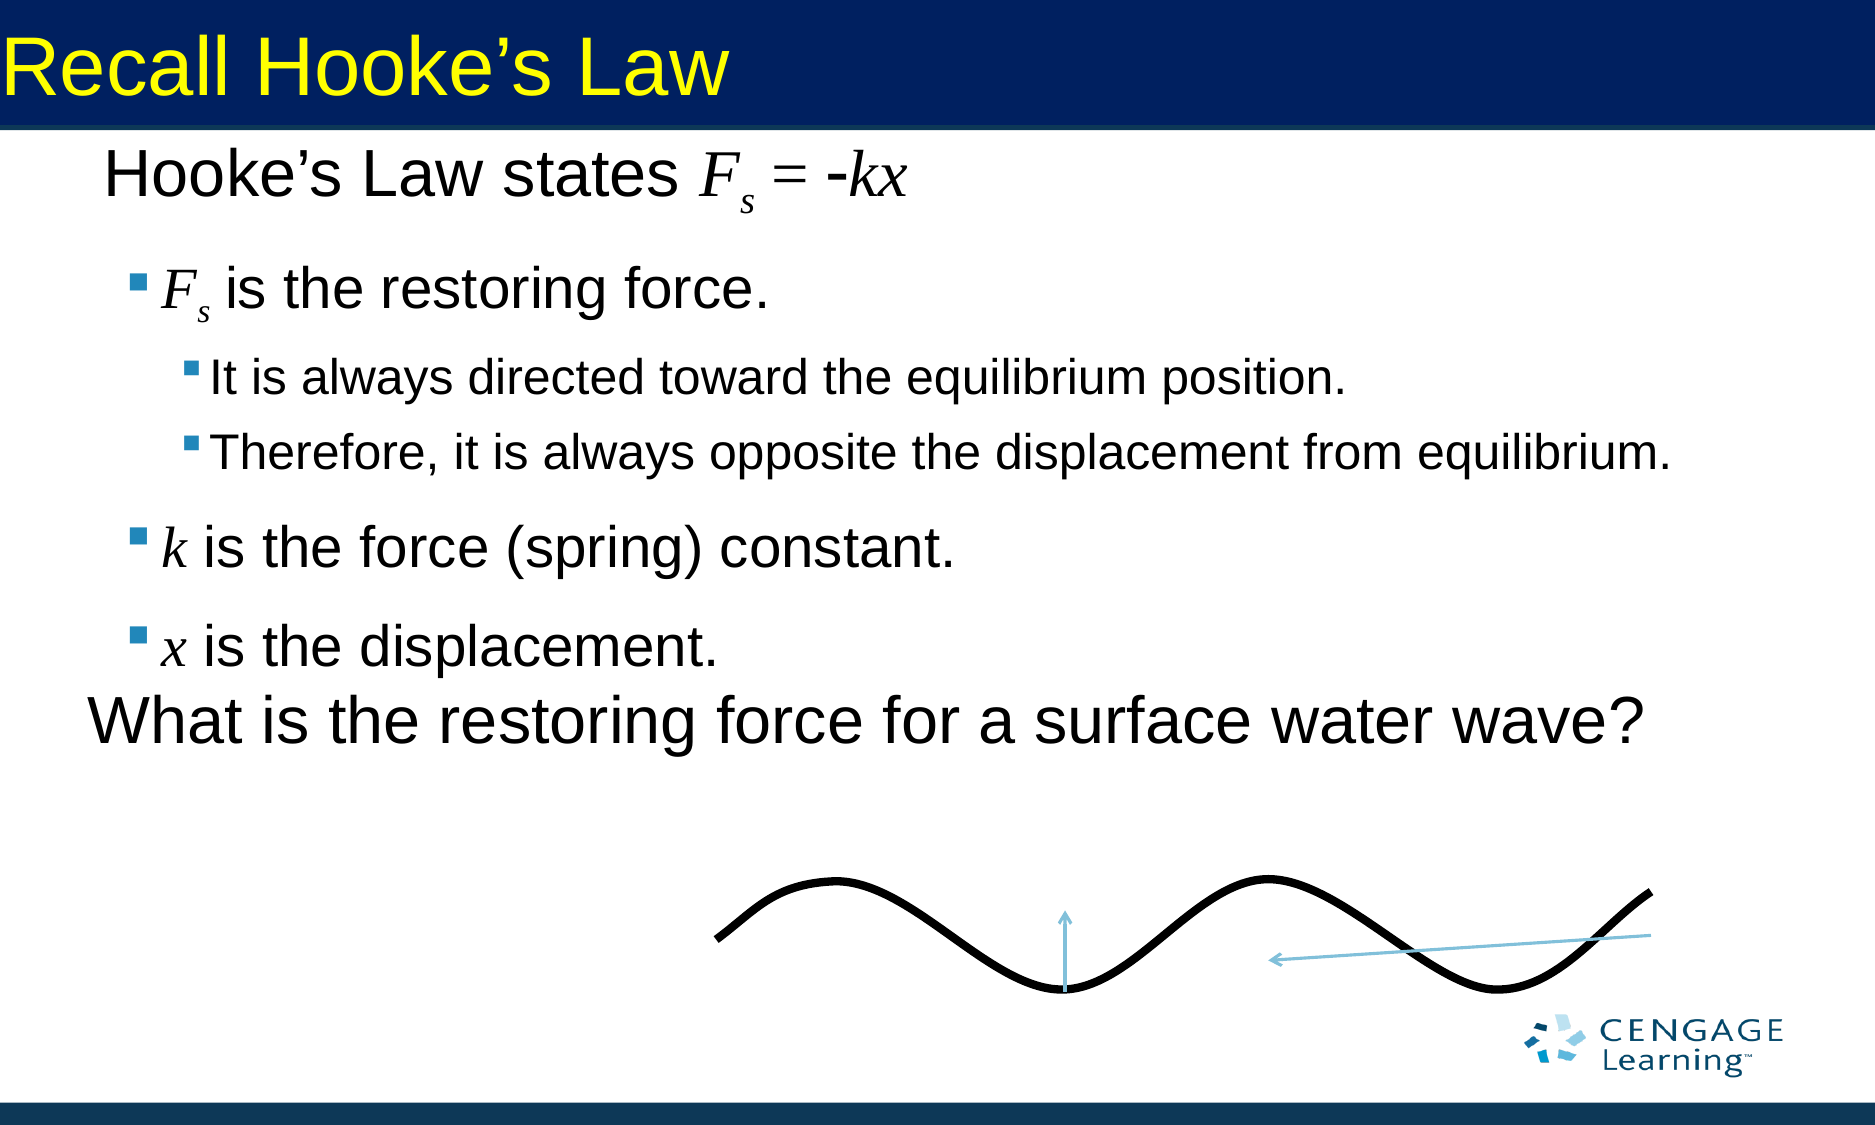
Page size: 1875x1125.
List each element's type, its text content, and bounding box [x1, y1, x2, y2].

text_box [1070, 879, 1267, 990]
list Hooke’s Law states Fs = -kx Fs is the restoring force. It is always directed toward the equilibrium position. Therefore, it is always opposite the displacement from equilibrium. k is the force (spring) constant. x is the displacement. What is the restoring force for a surface water wave? [87, 174, 1731, 888]
text_box [716, 881, 1060, 990]
text_box [1412, 941, 1593, 990]
title Recall Hooke’s Law [0, 0, 1875, 125]
text_box [1269, 879, 1652, 949]
picture [1494, 990, 1812, 1101]
